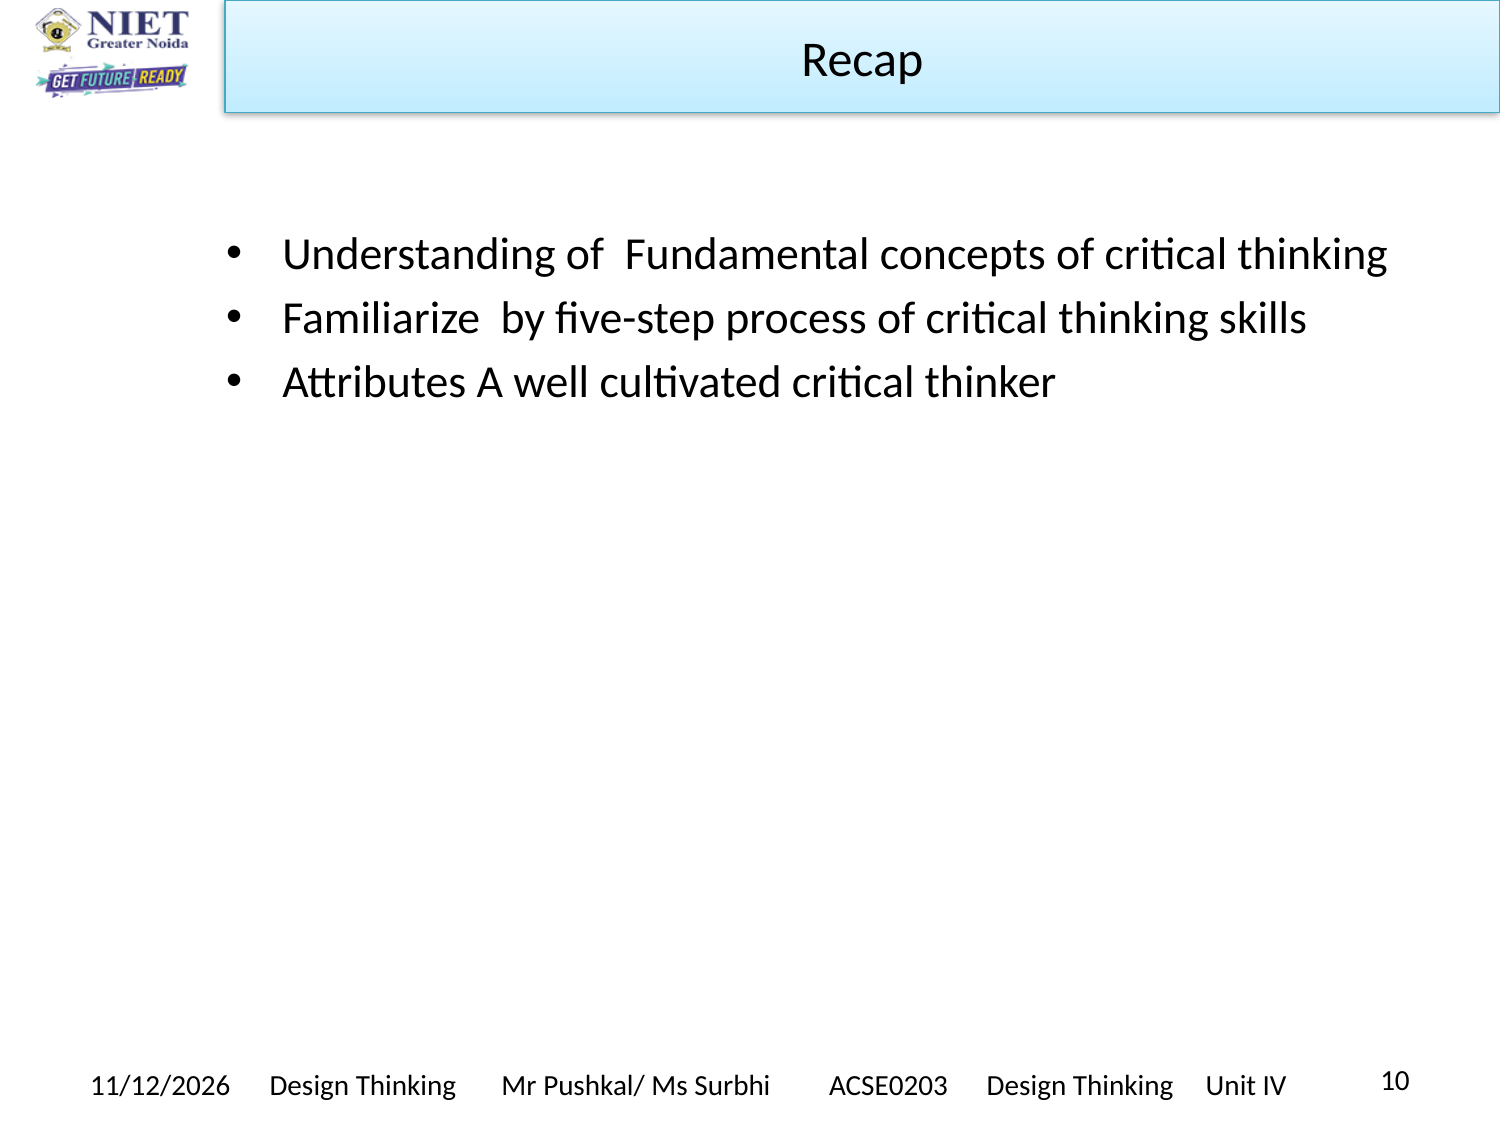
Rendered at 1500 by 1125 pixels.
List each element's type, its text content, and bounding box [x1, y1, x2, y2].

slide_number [75, 1042, 210, 1125]
picture [0, 0, 223, 106]
list Understanding of Fundamental concepts of critical thinking Familiarize by five-step process of critical thinking skills Attributes A well cultivated critical thinker [210, 152, 1430, 844]
slide_number 10 [1360, 1054, 1425, 1103]
footer Design Thinking Mr Pushkal/ Ms Surbhi ACSE0203 Design Thinking Unit IV [210, 1042, 1360, 1125]
text_box Recap [224, 0, 1500, 113]
